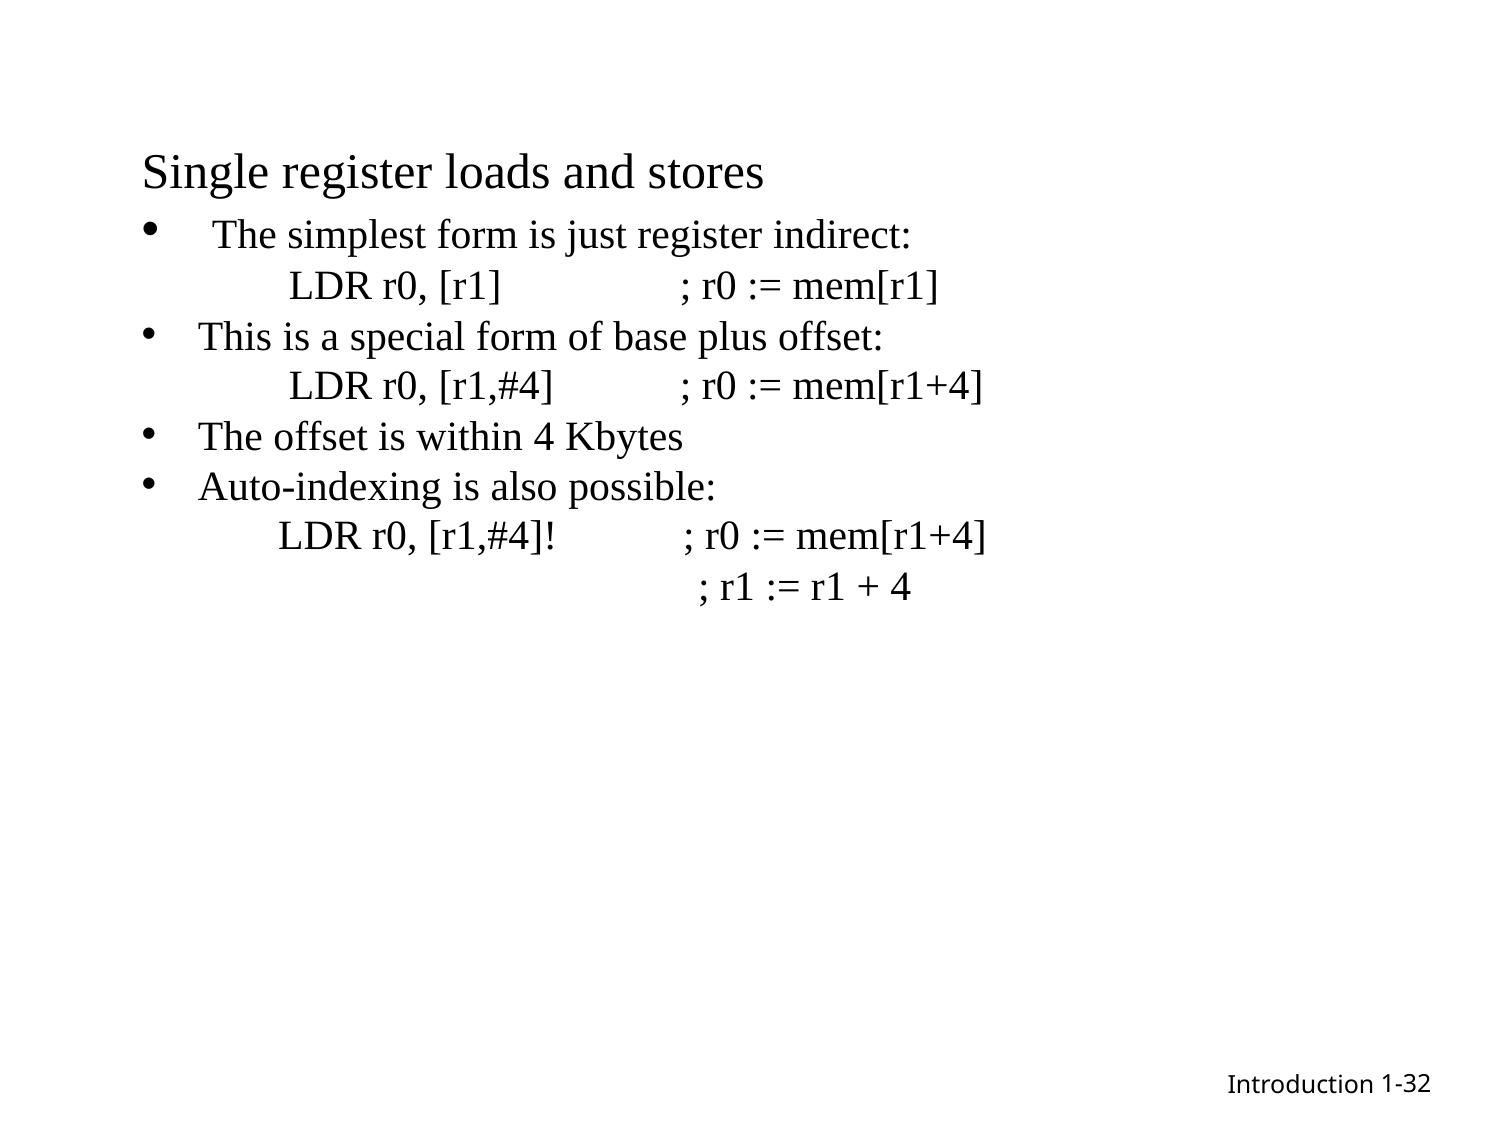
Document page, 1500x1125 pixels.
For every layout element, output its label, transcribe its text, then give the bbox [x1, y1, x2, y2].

slide_number 1-32 [1365, 1059, 1477, 1106]
footer Introduction [914, 1060, 1391, 1109]
text_box Single register loads and stores The simplest form is just register indirect: LDR r0, [r1] ; r0 := mem[r1] This is a special form of base plus offset: LDR r0, [r1,#4] ; r0 := mem[r1+4] The offset is within 4 Kbytes Auto-indexing is also possible: LDR r0, [r1,#4]! ; r0 := mem[r1+4] ; r1 := r1 + 4 [126, 130, 1390, 616]
